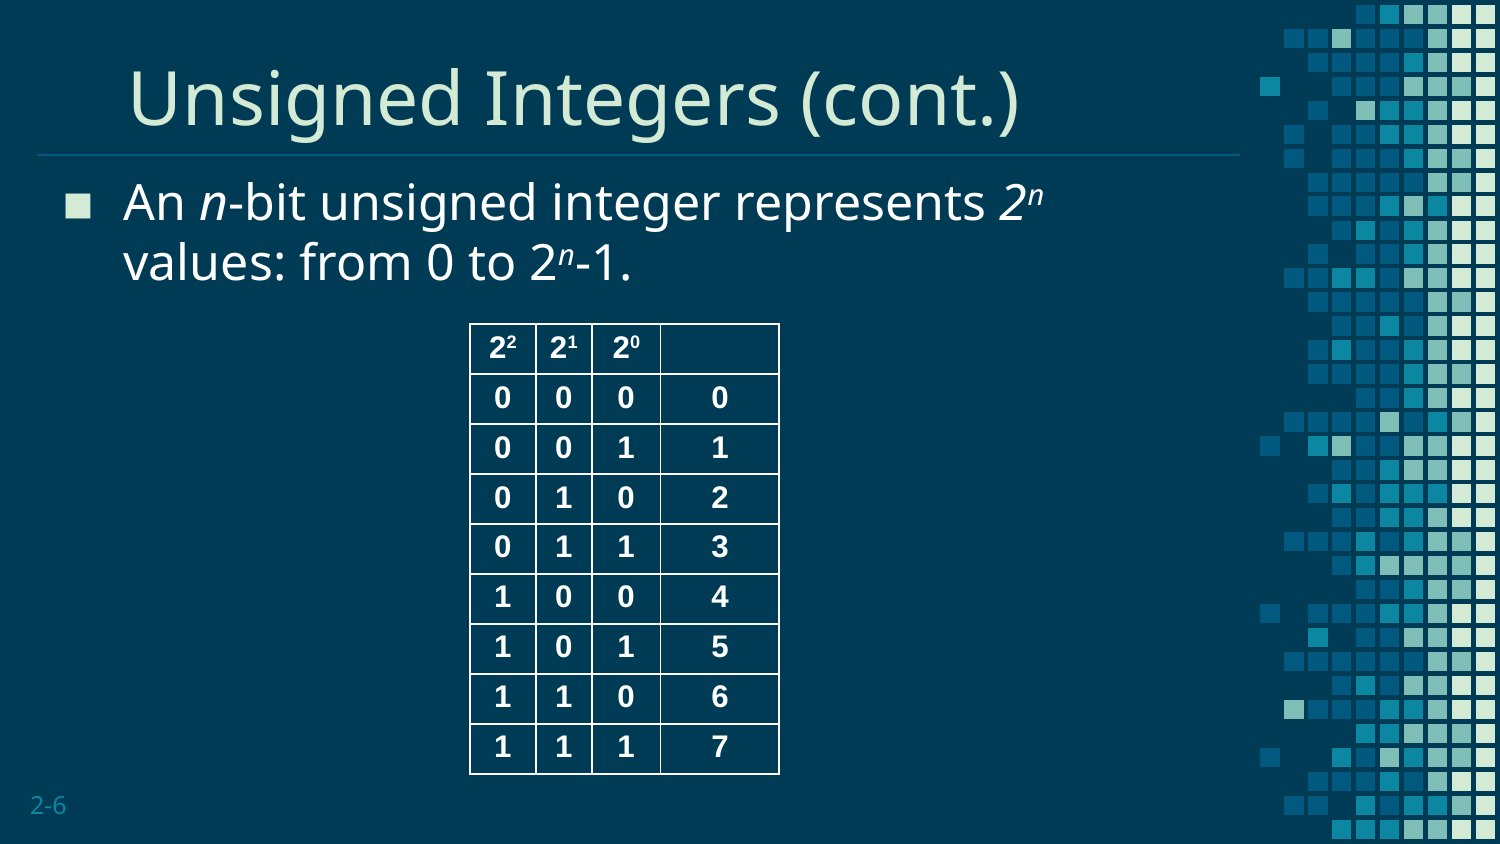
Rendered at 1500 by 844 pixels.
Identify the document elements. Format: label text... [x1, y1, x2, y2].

table_cell 1 [593, 525, 660, 573]
table_header 20 [593, 325, 660, 373]
table_cell 0 [661, 375, 778, 423]
table_cell 0 [471, 375, 535, 423]
table_cell 1 [537, 725, 591, 773]
table_cell 1 [661, 425, 778, 473]
title Unsigned Integers (cont.) [112, 14, 1222, 155]
table_cell 1 [593, 625, 660, 673]
table_cell 0 [471, 425, 535, 473]
table_cell 1 [471, 725, 535, 773]
table_cell 0 [537, 375, 591, 423]
table_cell 0 [593, 675, 660, 723]
table_cell 1 [471, 675, 535, 723]
table_cell 5 [661, 625, 778, 673]
table_cell 0 [471, 475, 535, 523]
table_cell 6 [661, 675, 778, 723]
table_cell 0 [537, 575, 591, 623]
table_cell 2 [661, 475, 778, 523]
table_cell 0 [537, 625, 591, 673]
table_cell 1 [593, 725, 660, 773]
table_cell 0 [593, 375, 660, 423]
table_cell 0 [593, 475, 660, 523]
slide_number 2-6 [15, 774, 105, 839]
table_cell 0 [471, 525, 535, 573]
table_cell 4 [661, 575, 778, 623]
table_cell 1 [537, 525, 591, 573]
table_cell 7 [661, 725, 778, 773]
table_cell 1 [471, 625, 535, 673]
table_cell 1 [537, 675, 591, 723]
table_header 21 [537, 325, 591, 373]
table_cell 0 [593, 575, 660, 623]
table_header [661, 325, 778, 373]
table_cell 3 [661, 525, 778, 573]
table_cell 1 [593, 425, 660, 473]
table_header 22 [471, 325, 535, 373]
list An n-bit unsigned integer represents 2n values: from 0 to 2n-1. [33, 155, 1232, 751]
table_cell 1 [471, 575, 535, 623]
table_cell 1 [537, 475, 591, 523]
table_cell 0 [537, 425, 591, 473]
